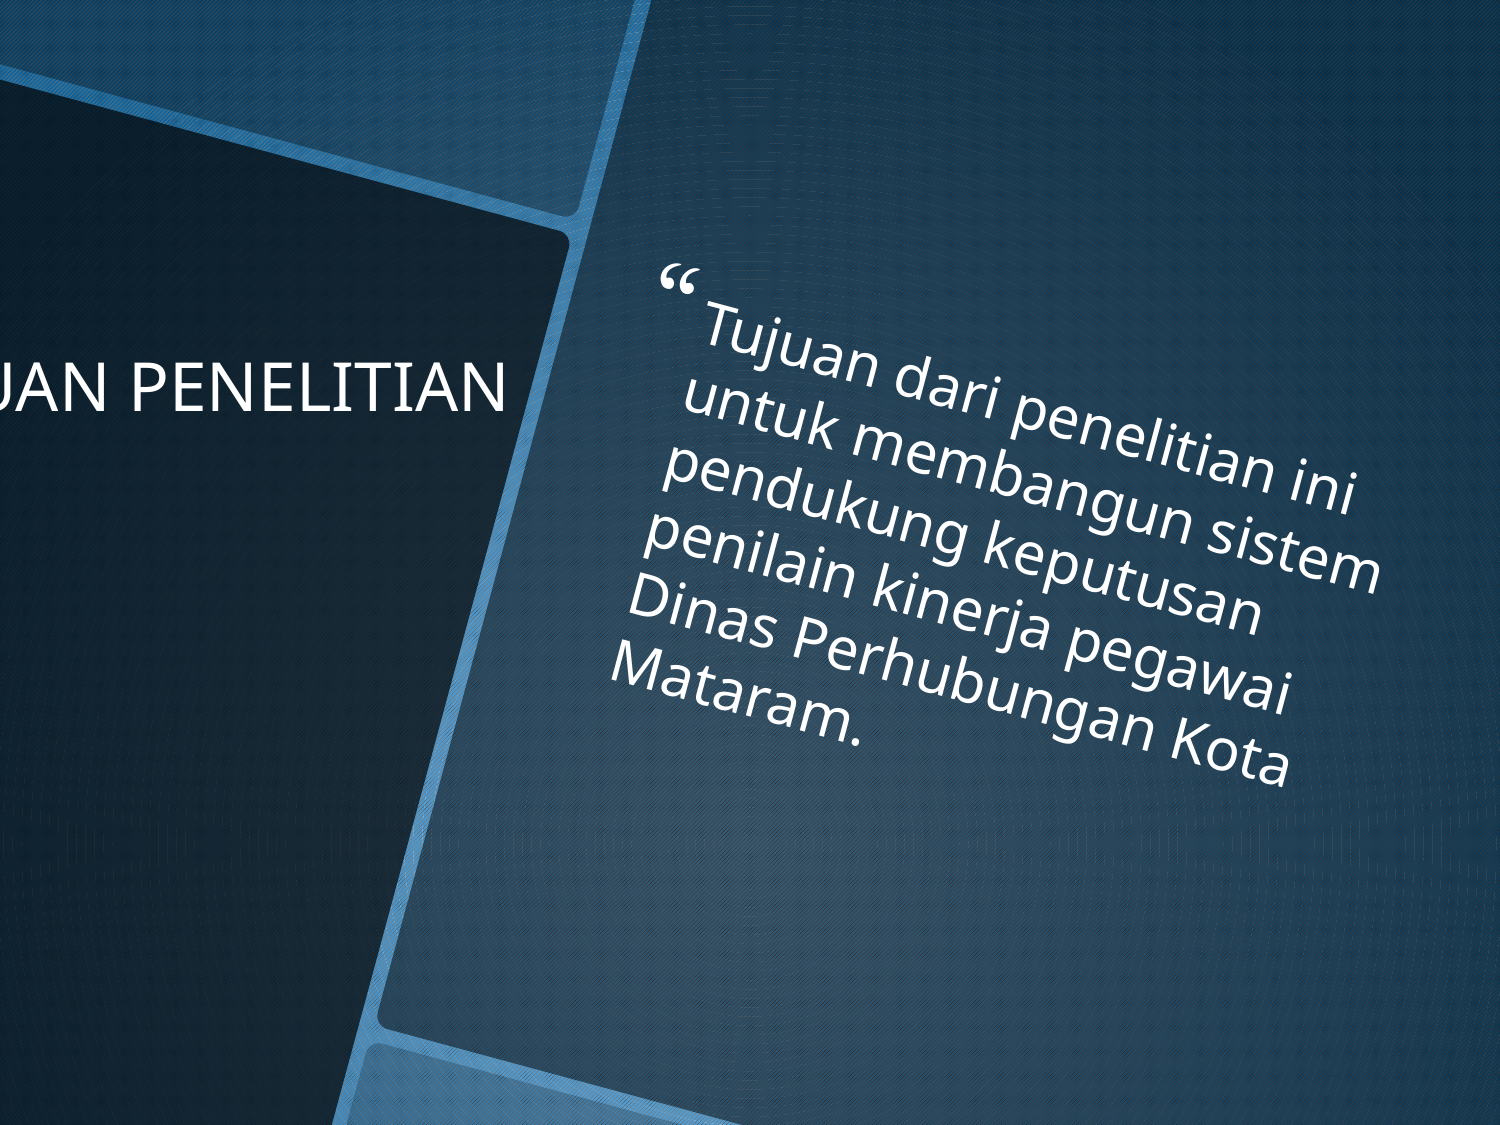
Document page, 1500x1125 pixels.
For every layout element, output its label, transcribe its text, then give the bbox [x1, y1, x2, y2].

list Tujuan dari penelitian ini untuk membangun sistem pendukung keputusan penilain kinerja pegawai Dinas Perhubungan Kota Mataram. [455, 72, 1500, 1125]
title TUJUAN PENELITIAN [0, 267, 526, 433]
